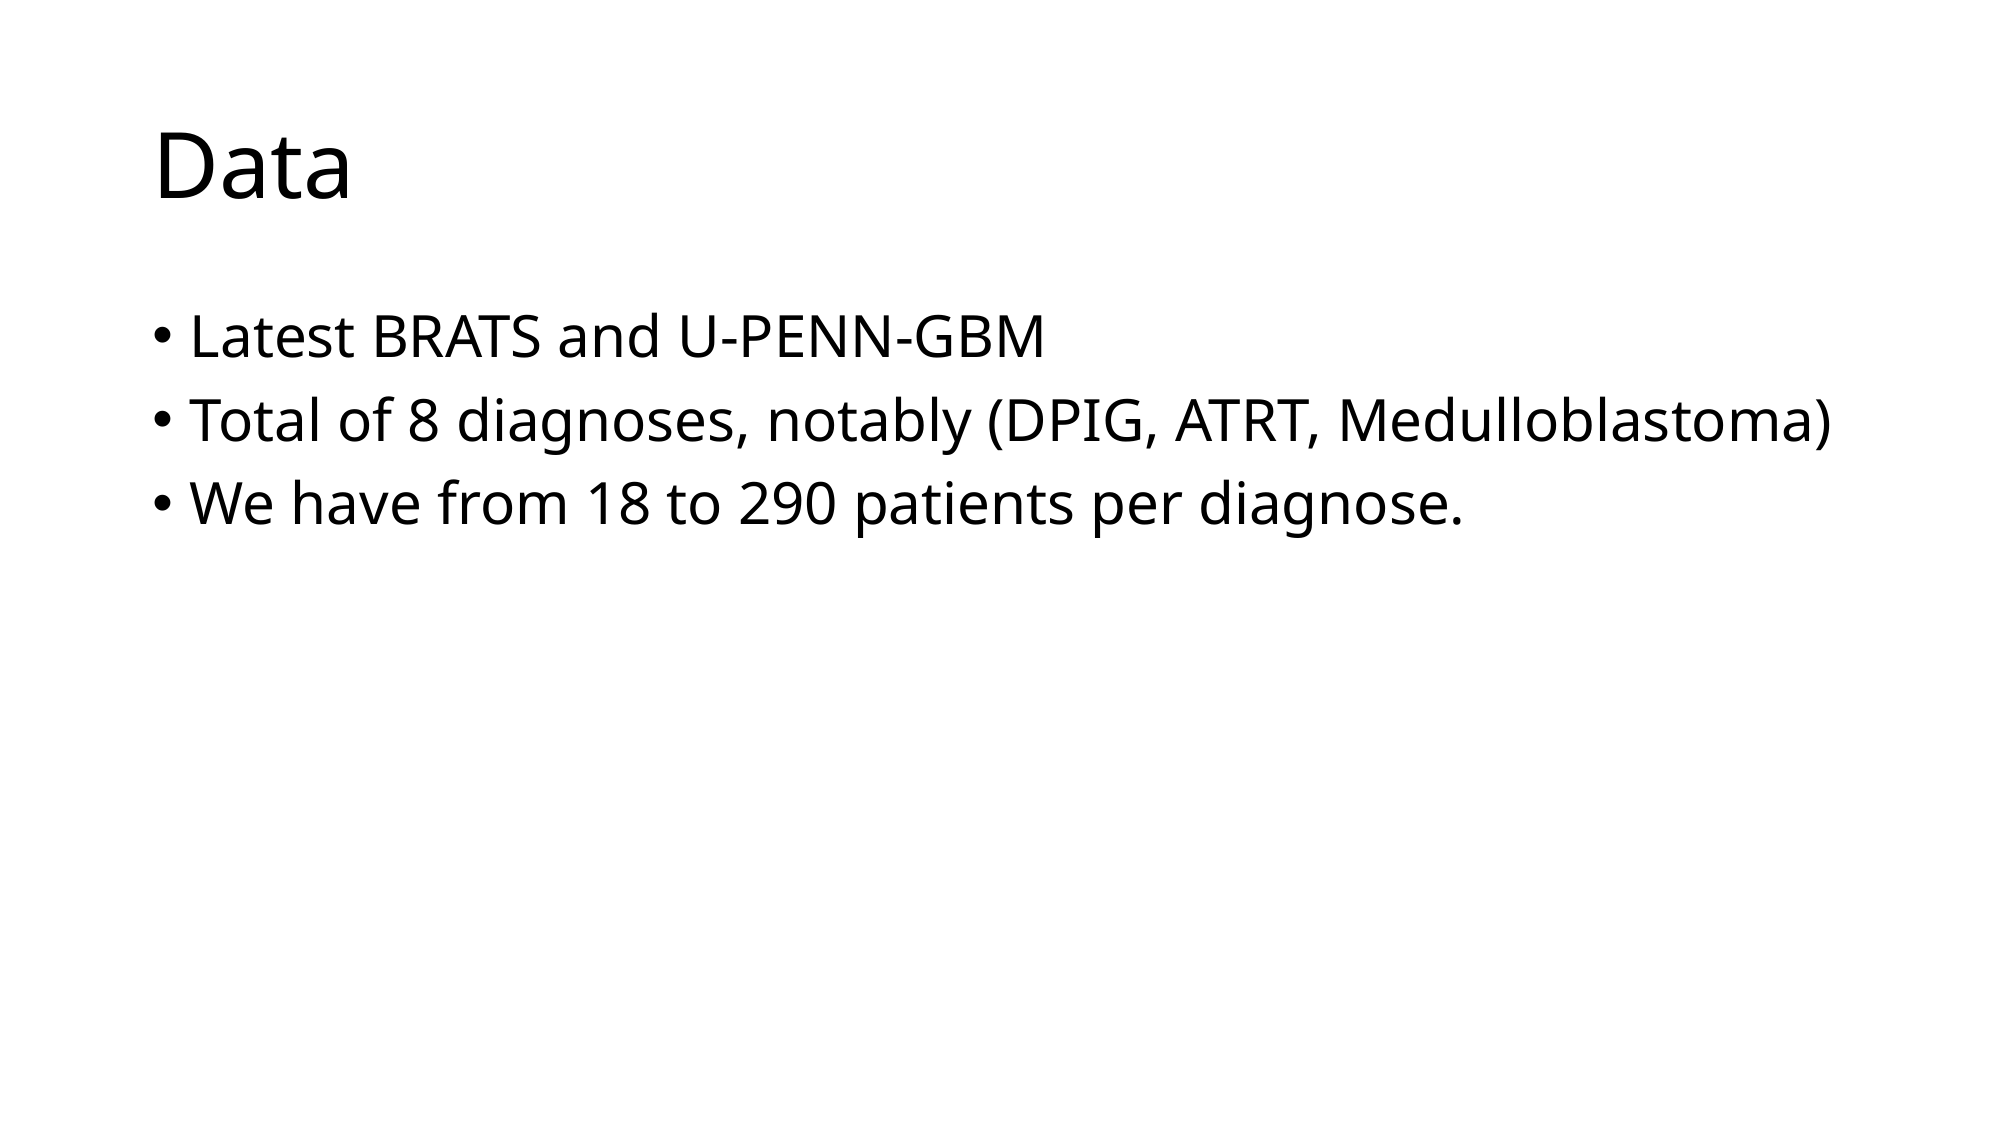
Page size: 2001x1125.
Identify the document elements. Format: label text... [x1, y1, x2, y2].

title Data [137, 59, 1863, 278]
list Latest BRATS and U-PENN-GBM Total of 8 diagnoses, notably (DPIG, ATRT, Medulloblastoma) We have from 18 to 290 patients per diagnose. [137, 299, 1863, 1014]
